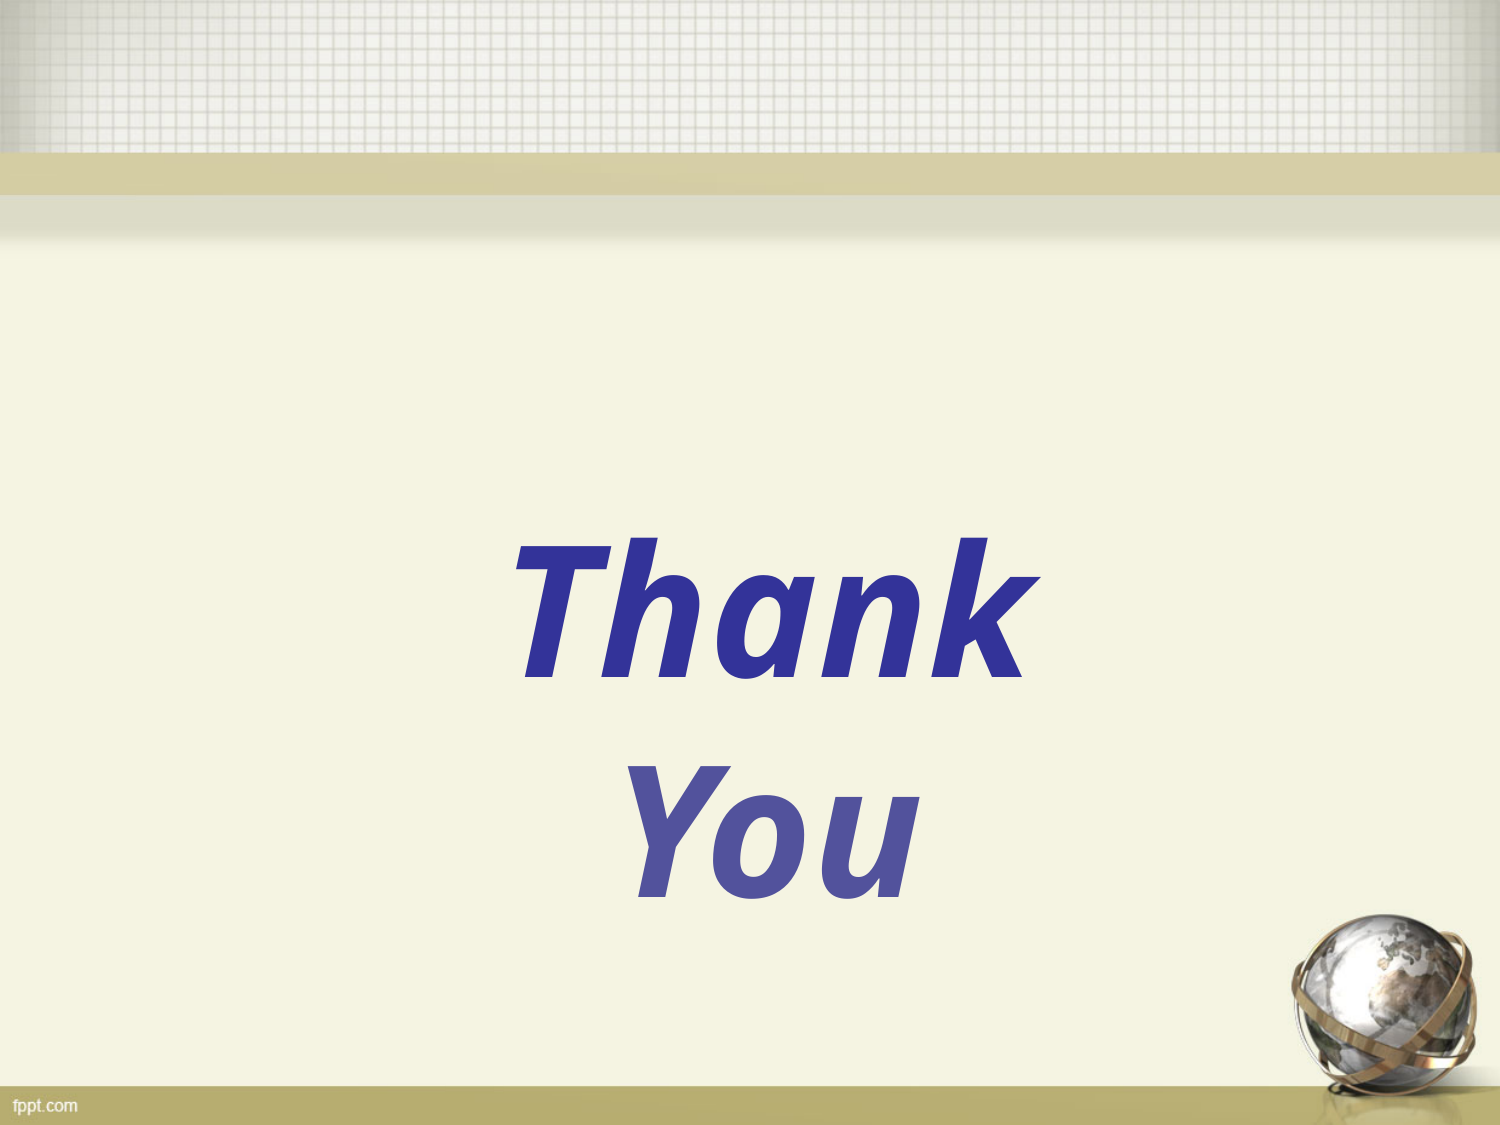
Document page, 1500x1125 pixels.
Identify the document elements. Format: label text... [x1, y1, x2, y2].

picture [0, 0, 1500, 1125]
text_box Thank You [339, 486, 1196, 942]
